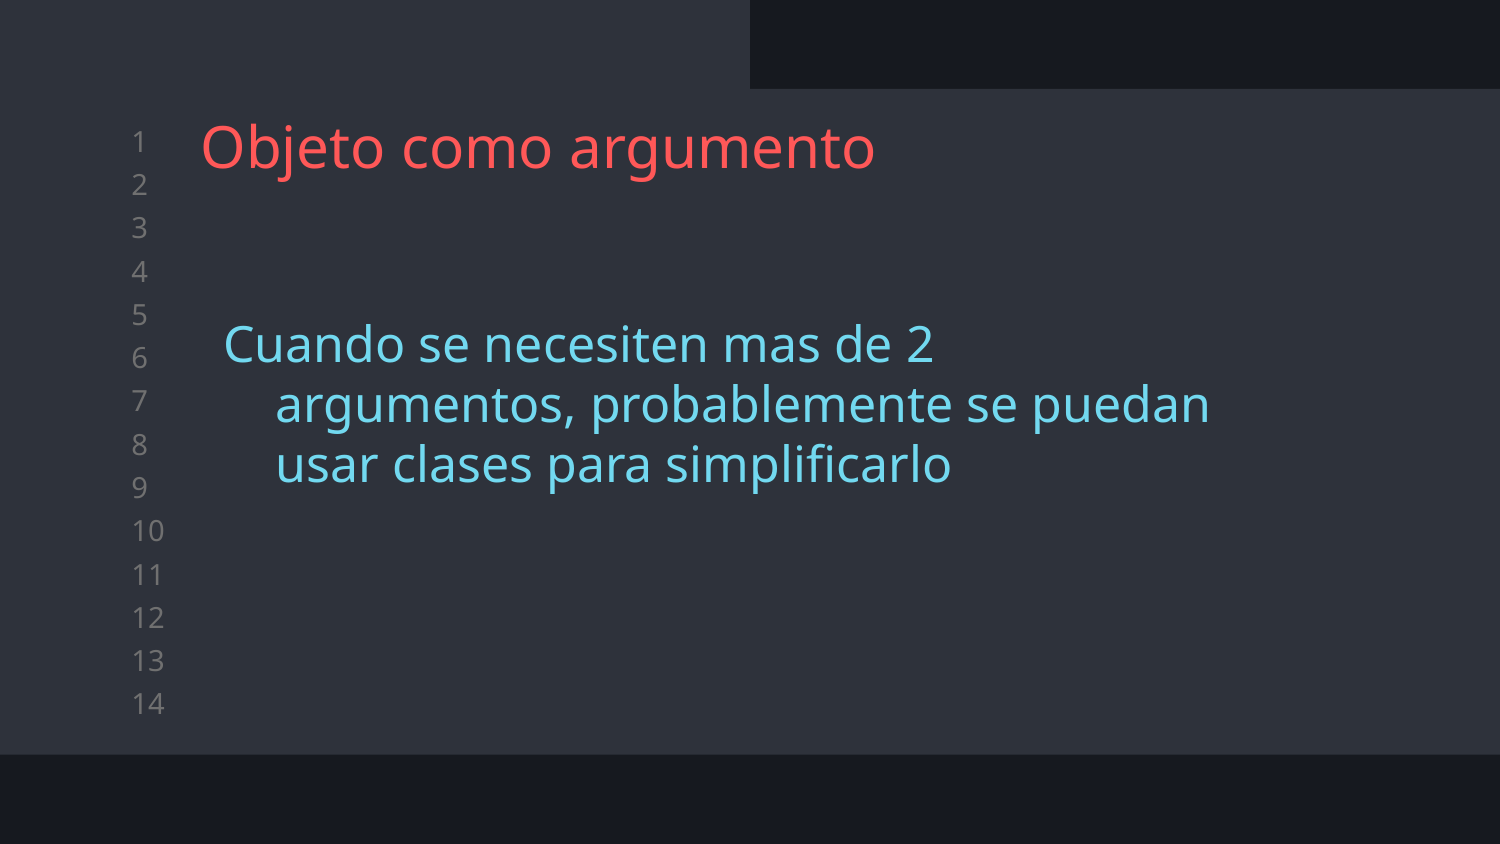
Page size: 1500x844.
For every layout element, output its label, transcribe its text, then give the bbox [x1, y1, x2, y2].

subtitle Cuando se necesiten mas de 2 argumentos, probablemente se puedan usar clases para simplificarlo [185, 247, 1265, 628]
title Objeto como argumento [185, 101, 991, 189]
